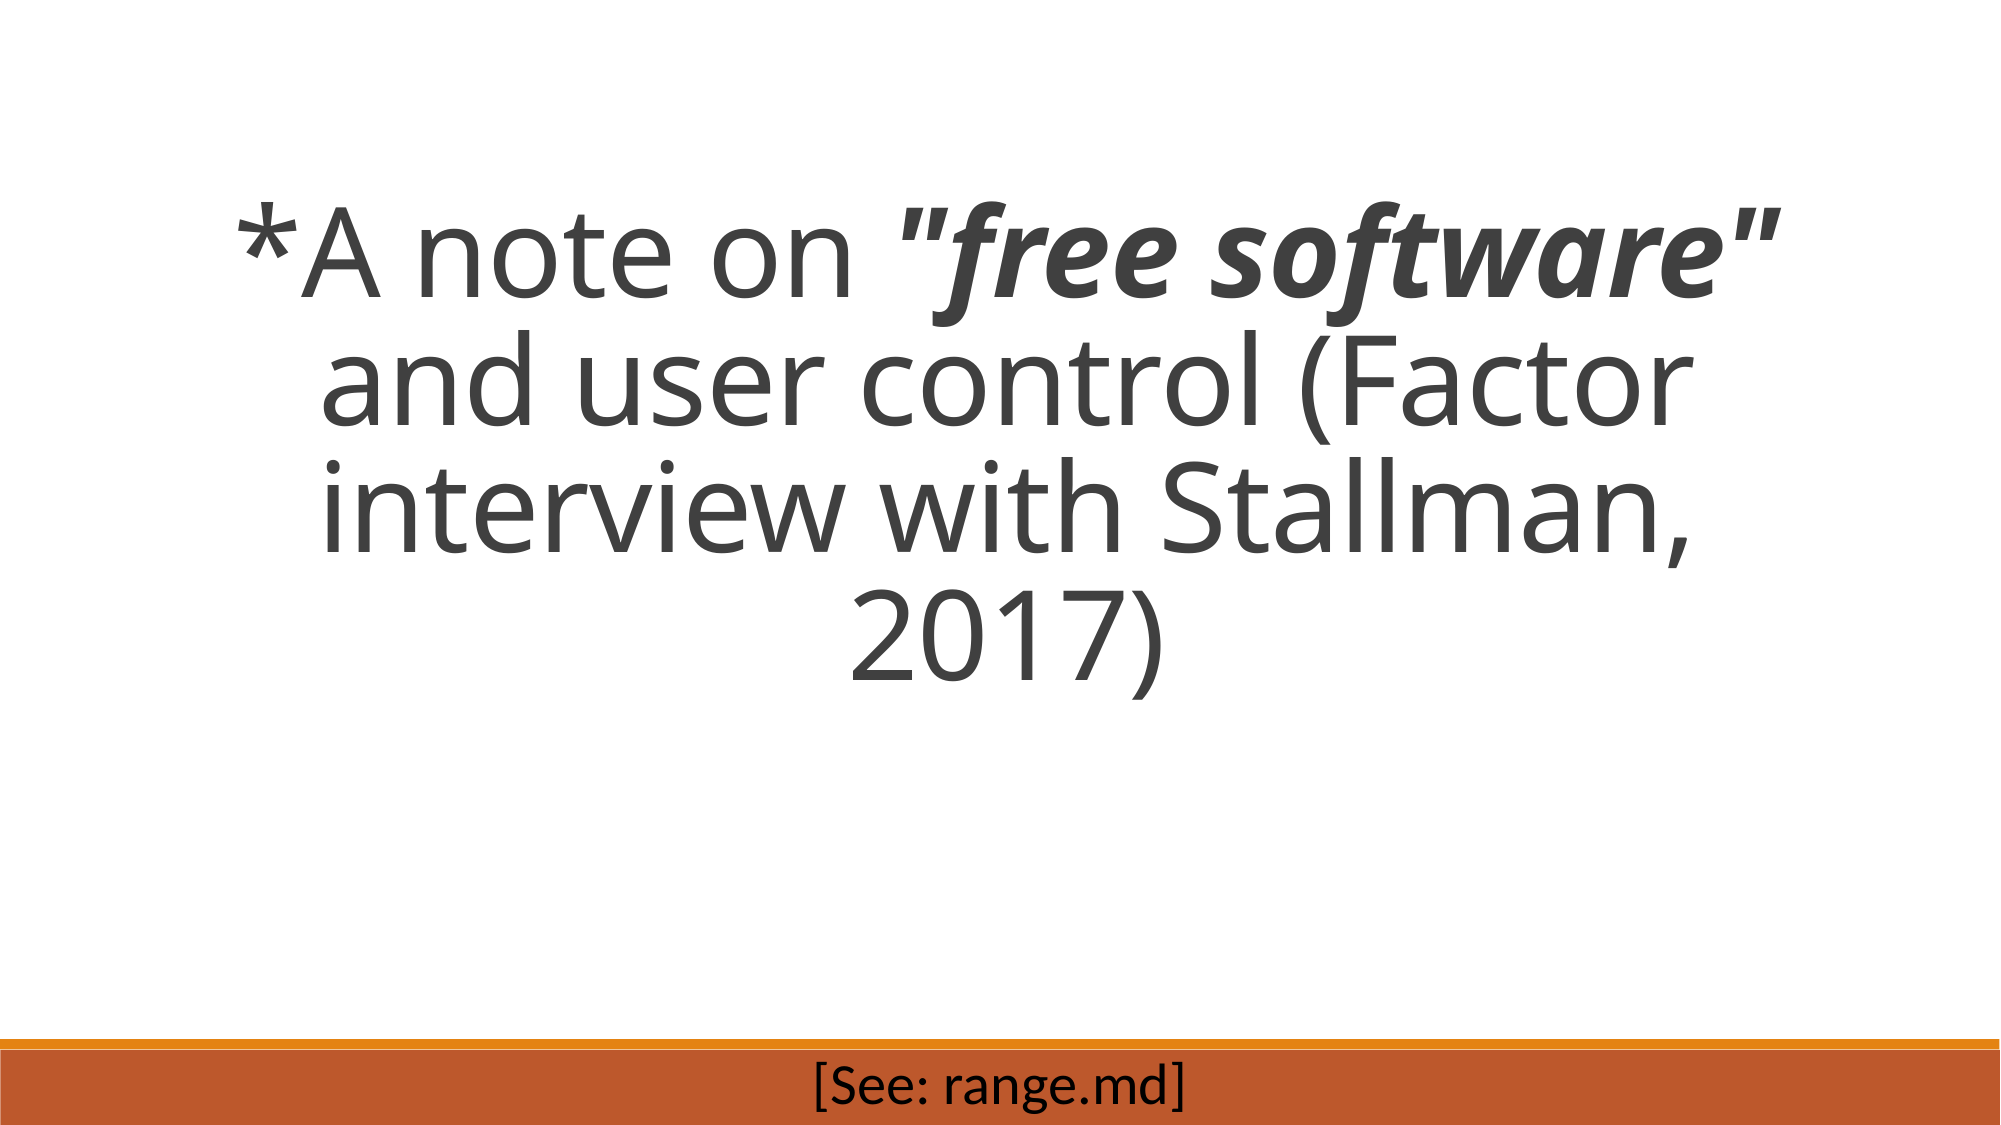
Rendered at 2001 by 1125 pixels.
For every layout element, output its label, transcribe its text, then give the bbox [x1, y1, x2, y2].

title *A note on "free software" and user control (Factor interview with Stallman, 2017) [144, 284, 1870, 714]
text_box [See: range.md] [797, 1039, 1202, 1124]
